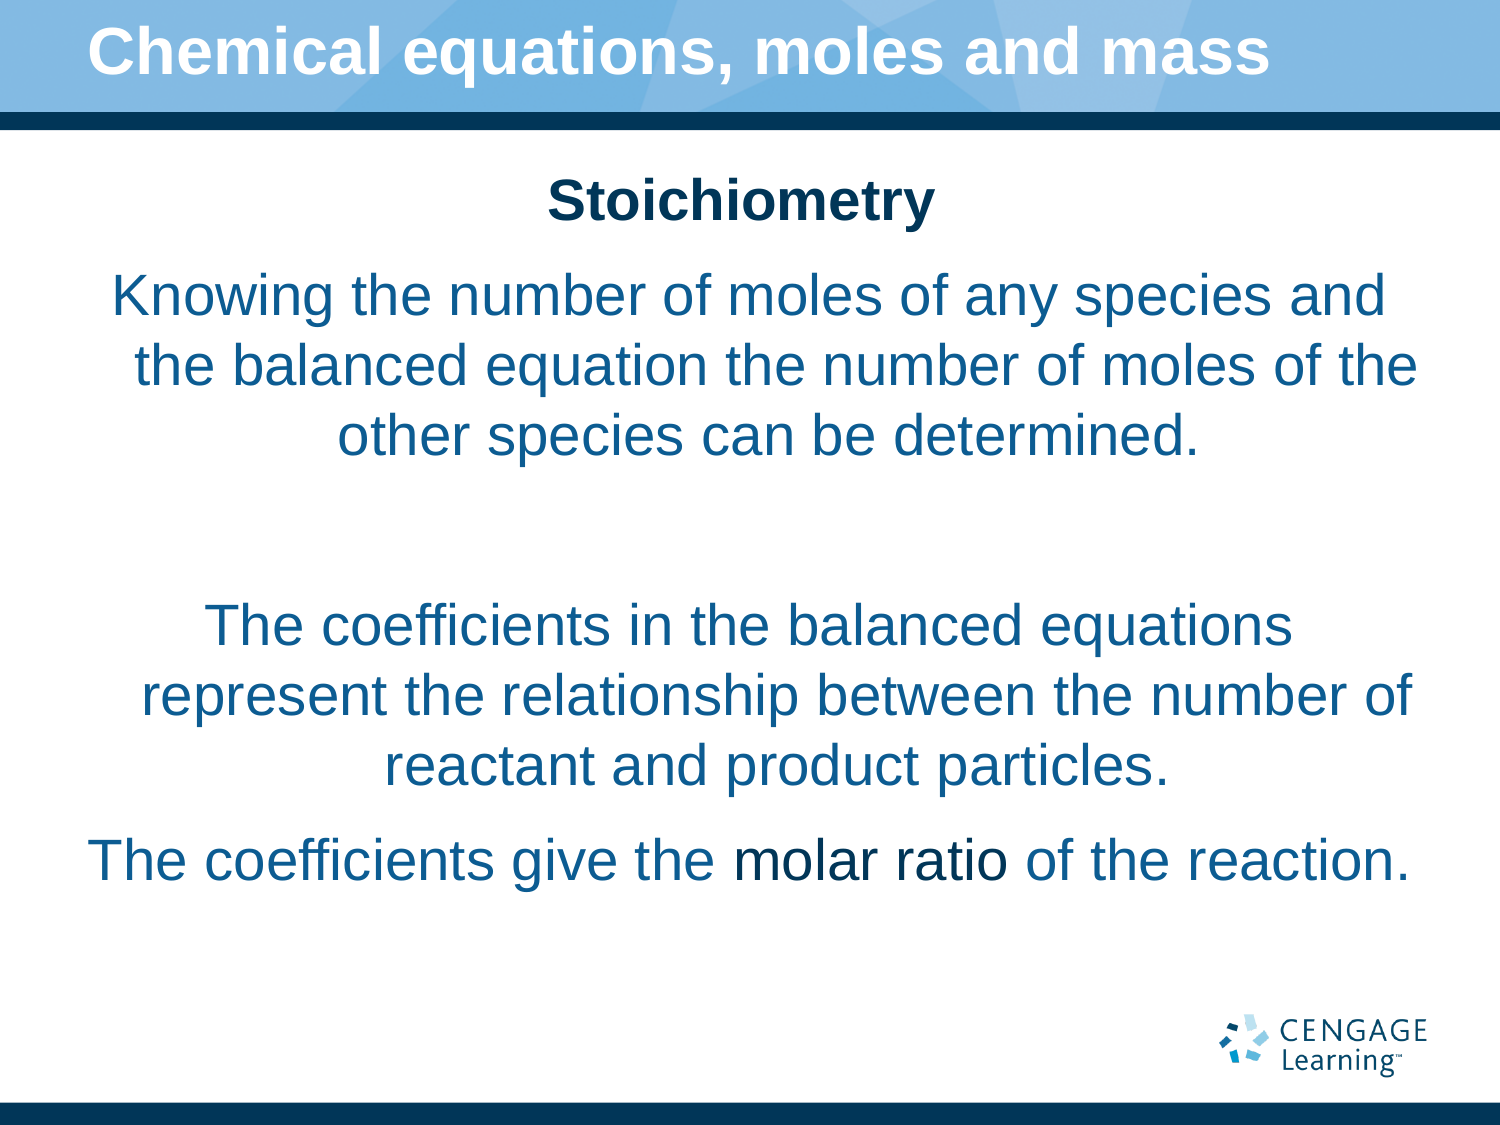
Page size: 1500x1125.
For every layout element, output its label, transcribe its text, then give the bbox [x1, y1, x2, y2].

picture [0, 0, 1500, 112]
list Stoichiometry Knowing the number of moles of any species and the balanced equation the number of moles of the other species can be determined. The coefficients in the balanced equations represent the relationship between the number of reactant and product particles. The coefficients give the molar ratio of the reaction. [75, 162, 1425, 950]
picture [1195, 990, 1450, 1101]
title Chemical equations, moles and mass [87, 6, 1438, 119]
